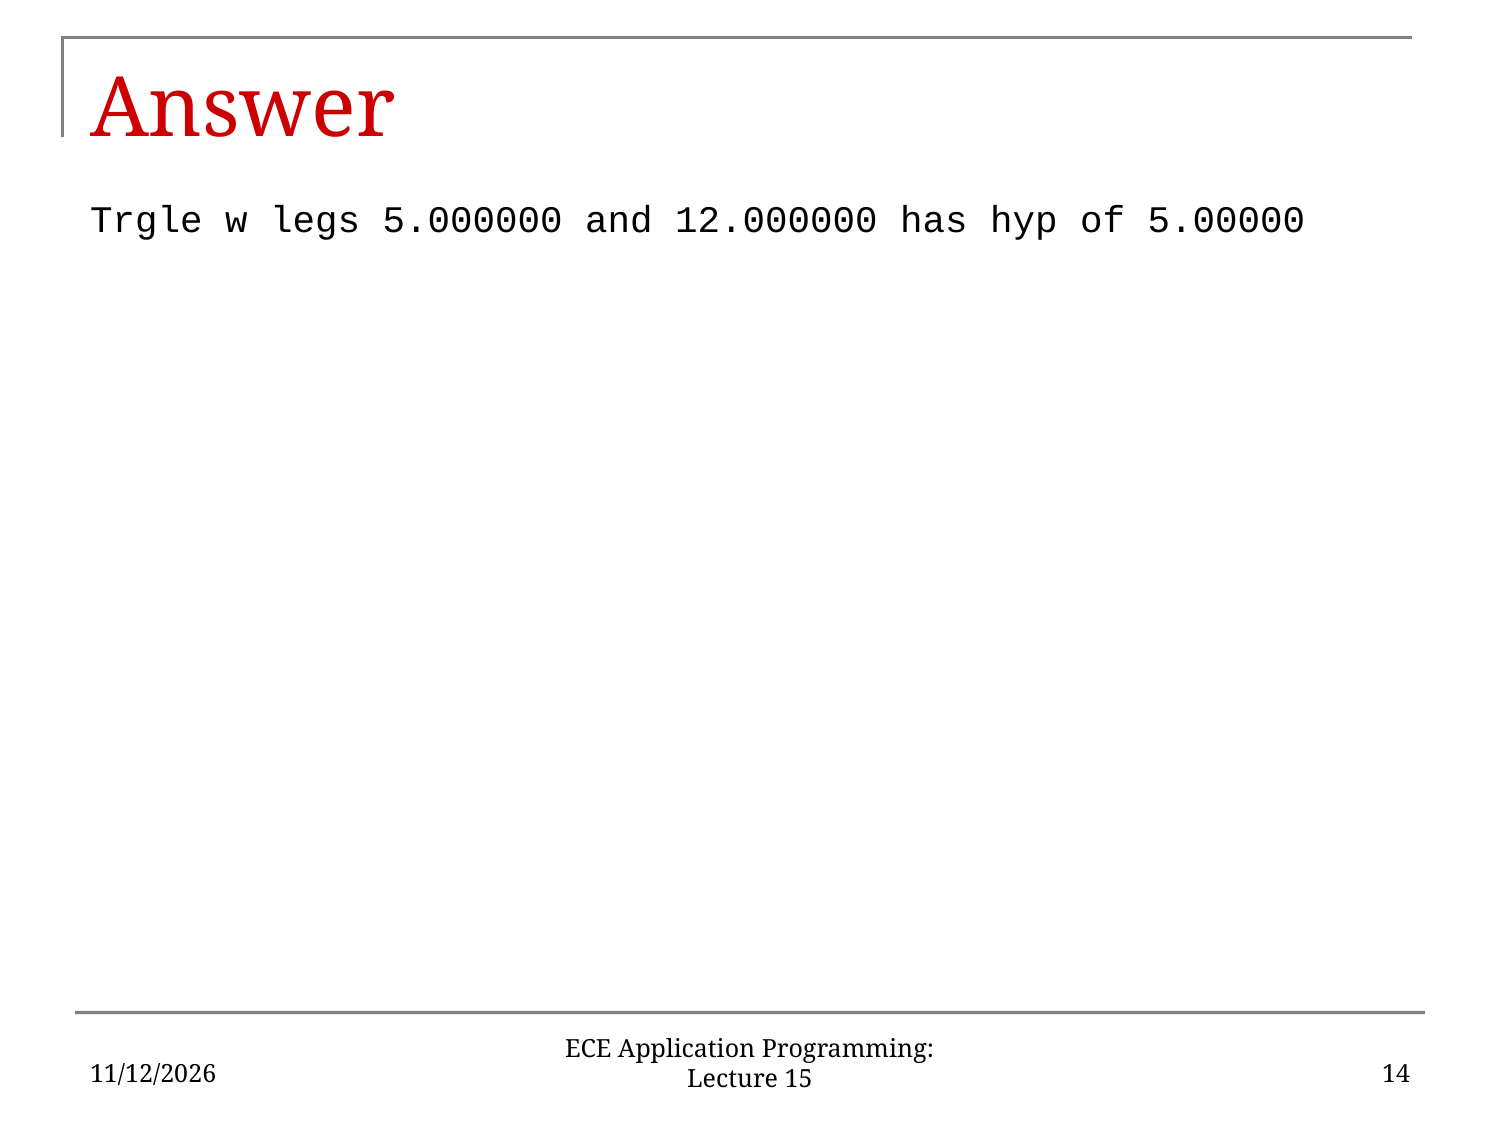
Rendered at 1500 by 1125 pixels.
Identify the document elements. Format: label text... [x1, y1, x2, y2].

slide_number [74, 1023, 426, 1100]
list Trgle w legs 5.000000 and 12.000000 has hyp of 5.00000 [75, 187, 1425, 1006]
slide_number 14 [1074, 1023, 1426, 1100]
footer ECE Application Programming: Lecture 15 [512, 1024, 988, 1101]
title Answer [75, 45, 1425, 163]
